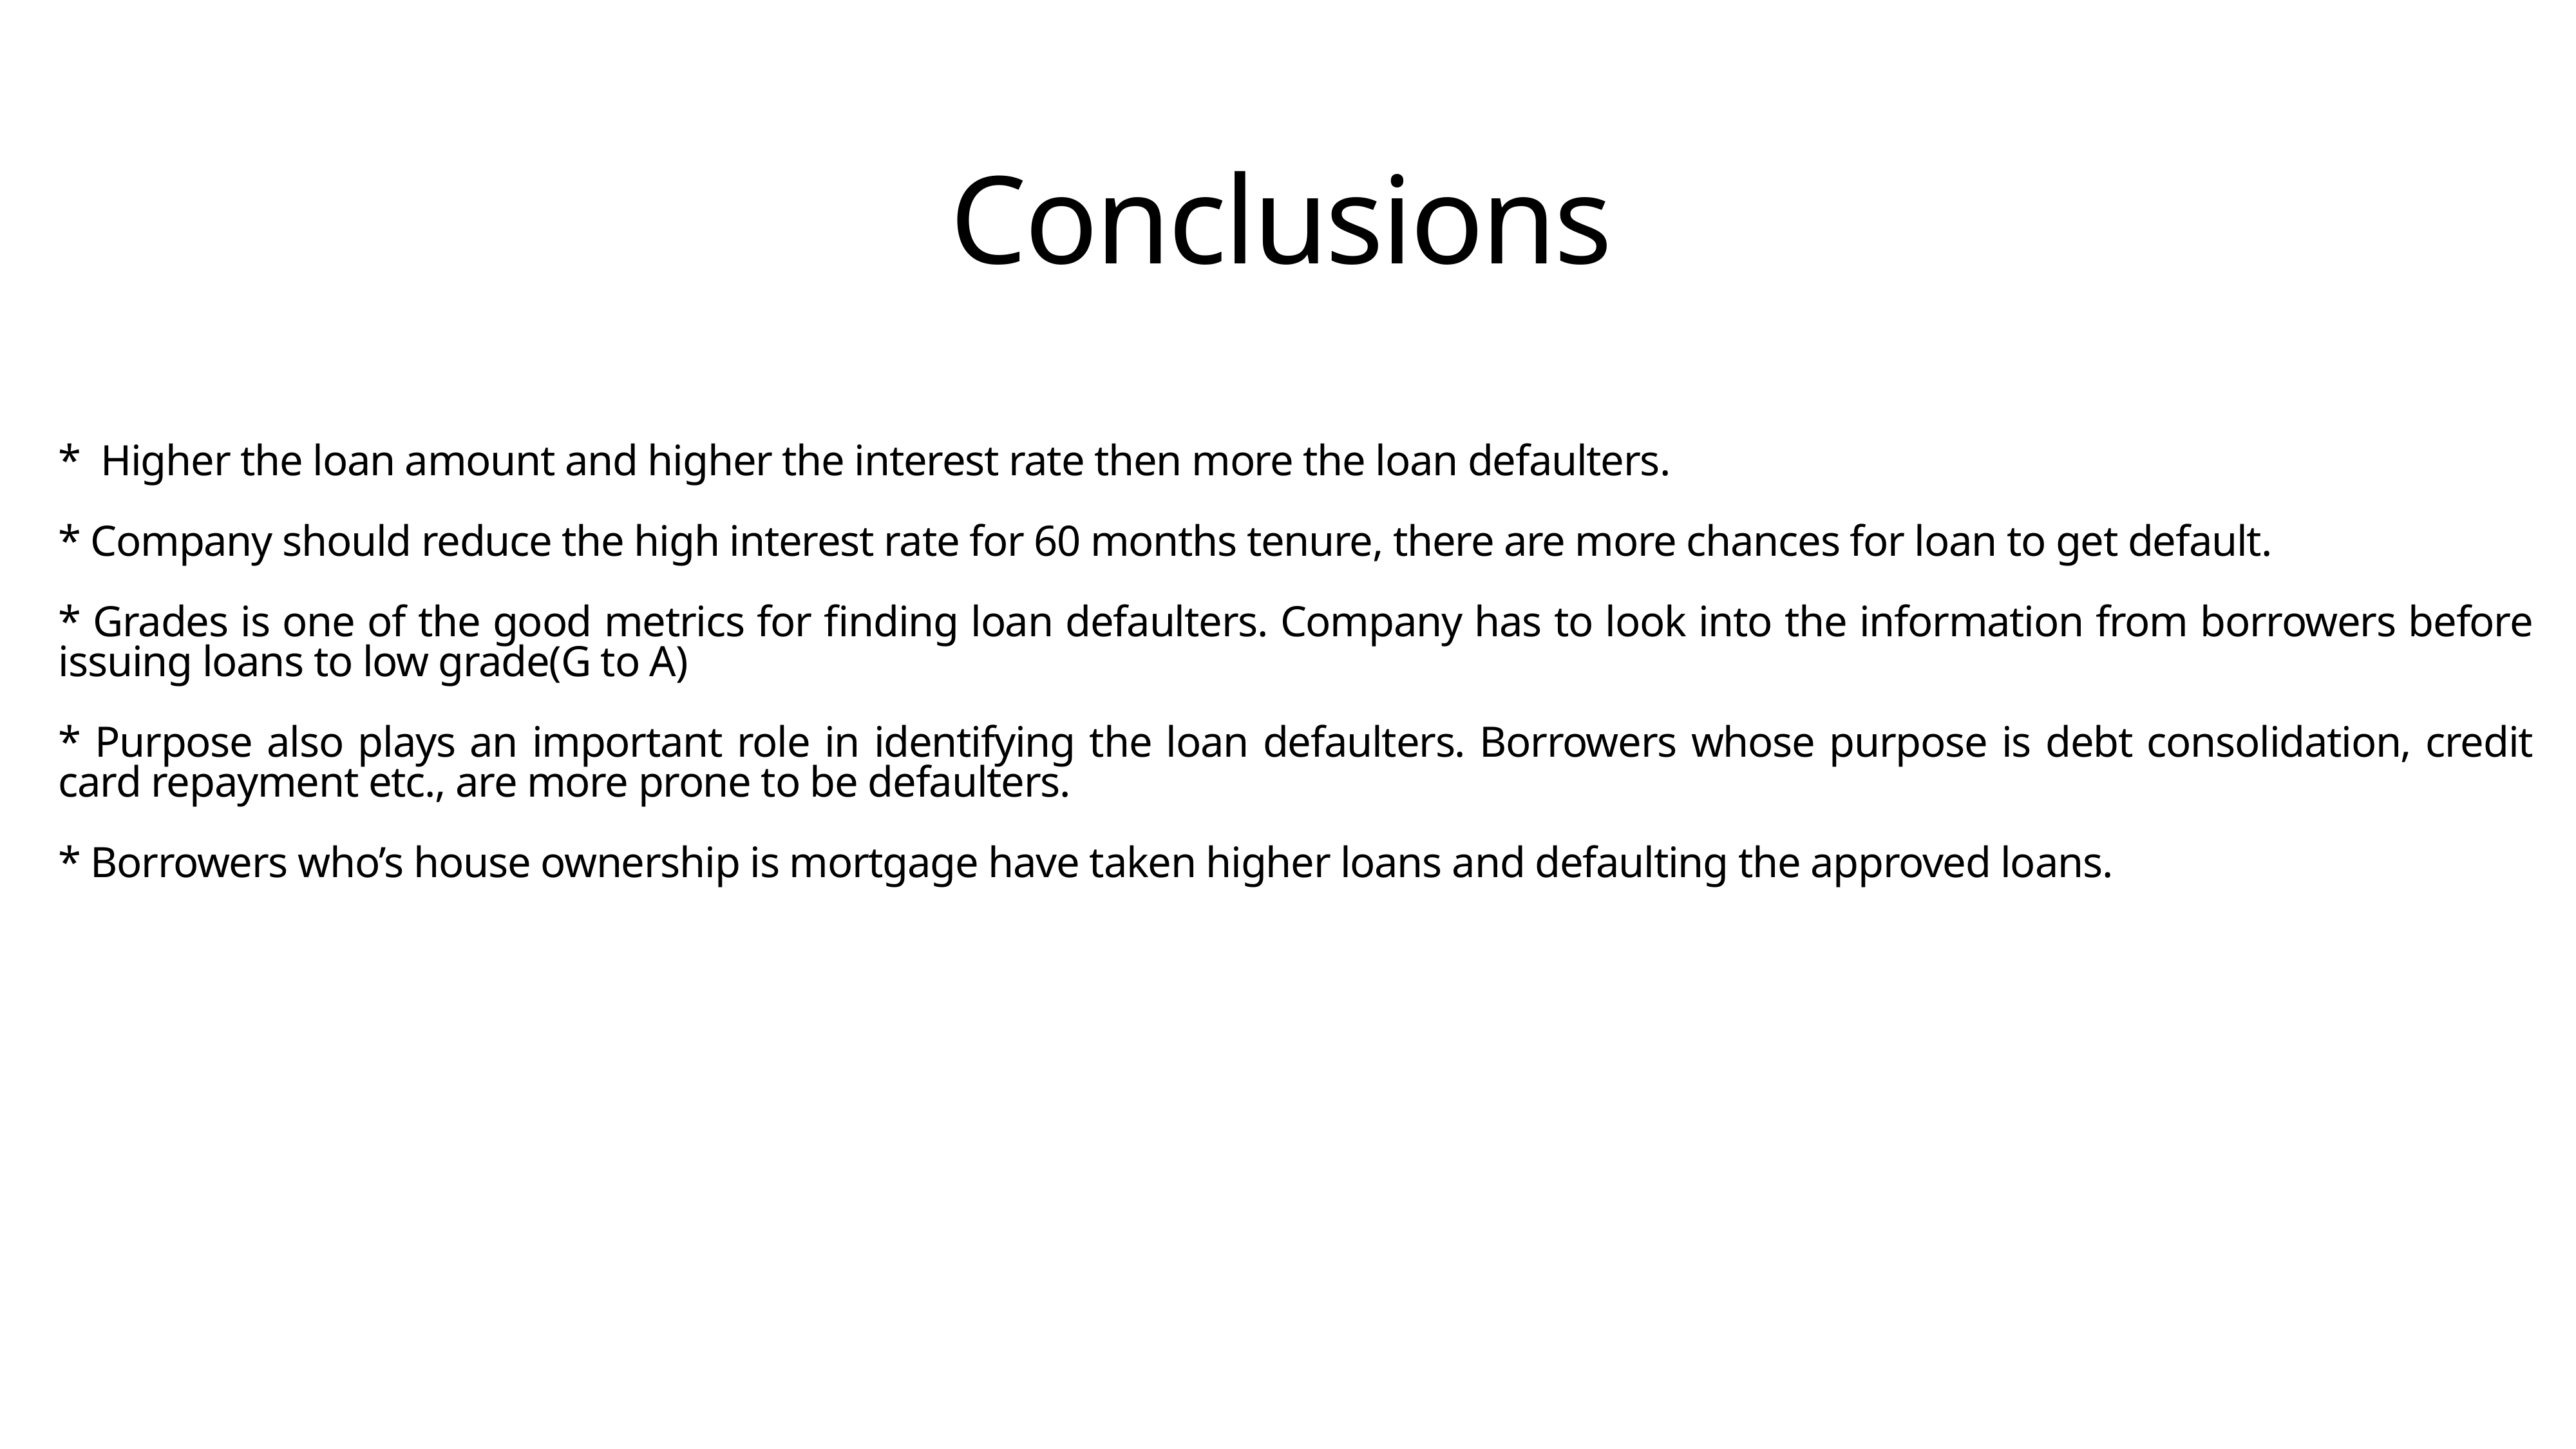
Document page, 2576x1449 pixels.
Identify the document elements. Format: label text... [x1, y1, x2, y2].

list Conclusions * Higher the loan amount and higher the interest rate then more the loan defaulters. * Company should reduce the high interest rate for 60 months tenure, there are more chances for loan to get default. * Grades is one of the good metrics for finding loan defaulters. Company has to look into the information from borrowers before issuing loans to low grade(G to A) * Purpose also plays an important role in identifying the loan defaulters. Borrowers whose purpose is debt consolidation, credit card repayment etc., are more prone to be defaulters. * Borrowers who’s house ownership is mortgage have taken higher loans and defaulting the approved loans. [52, 76, 2539, 1410]
